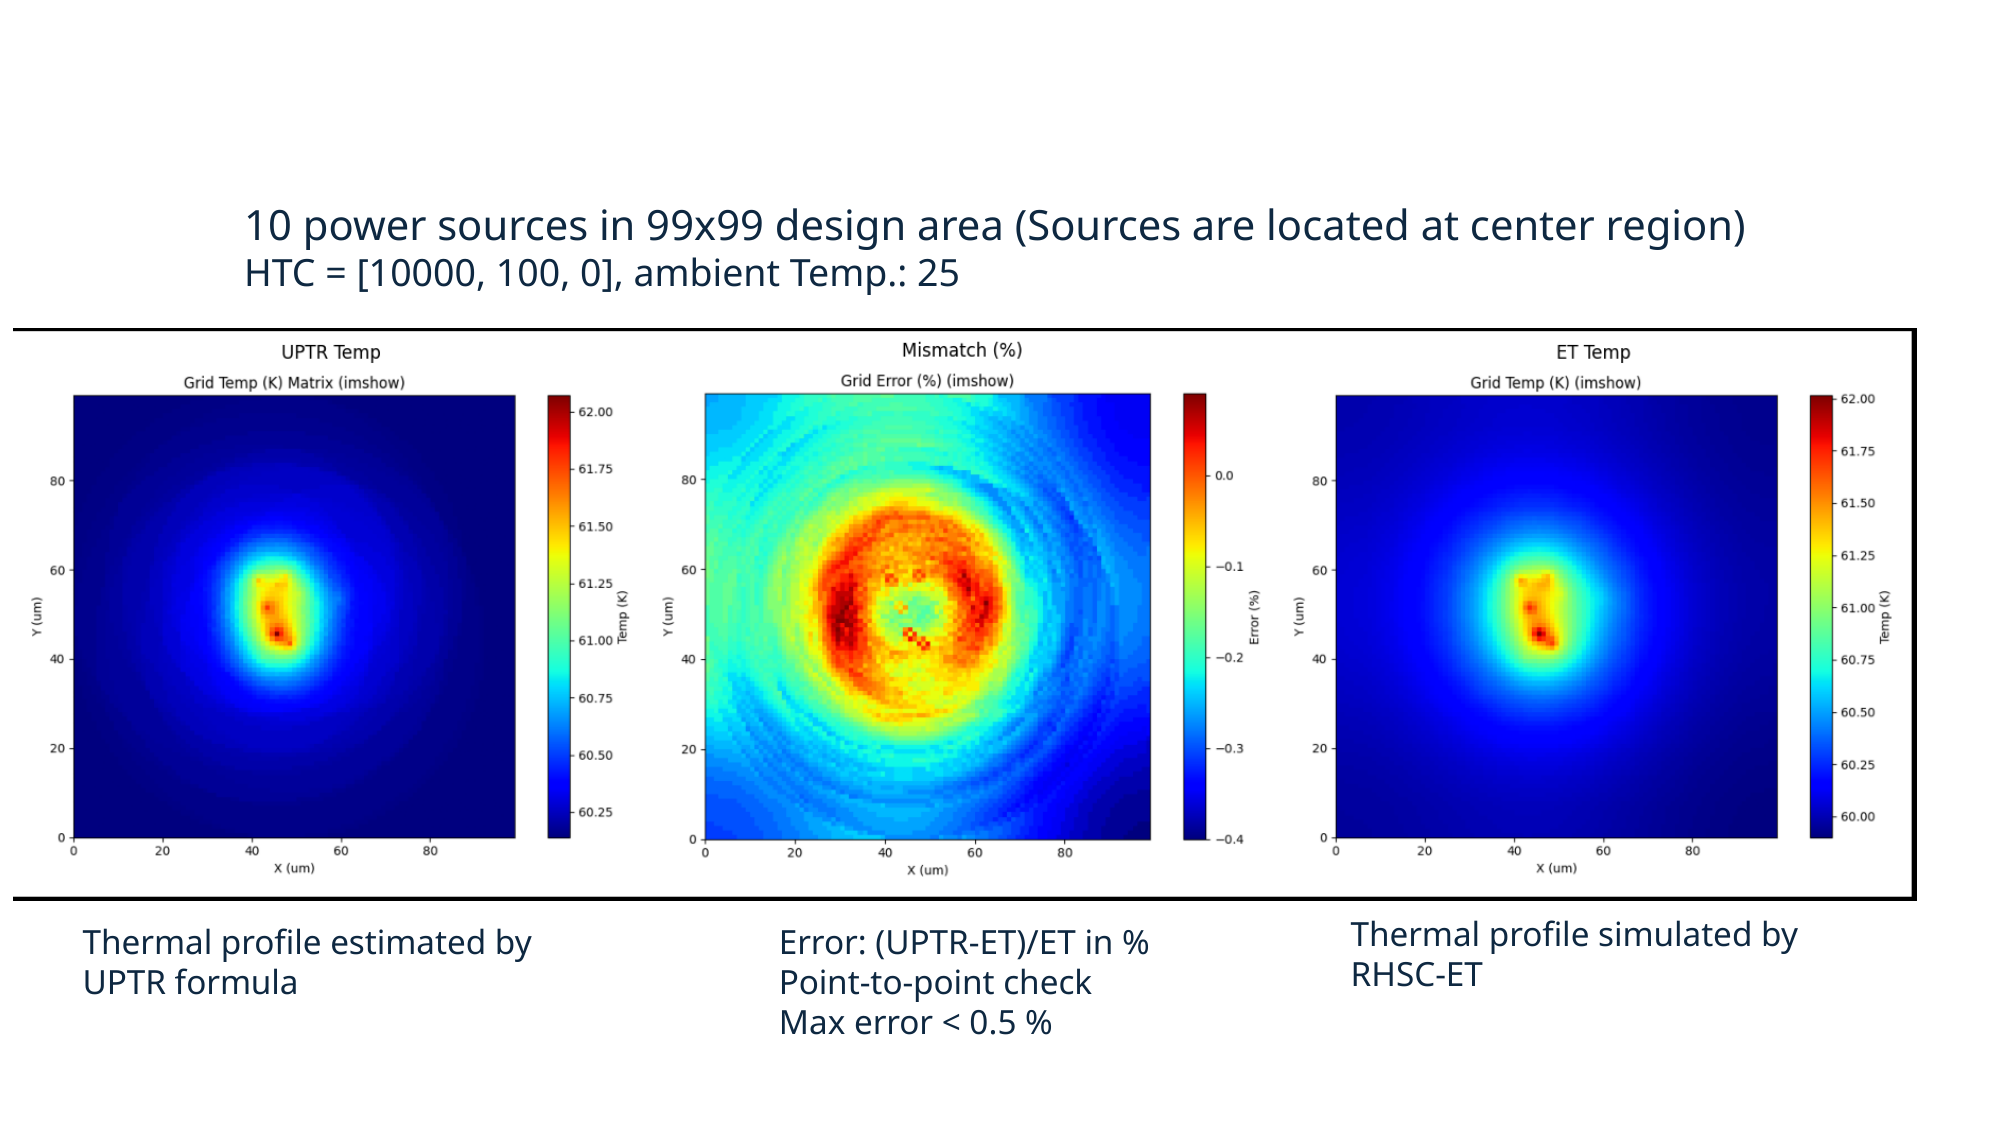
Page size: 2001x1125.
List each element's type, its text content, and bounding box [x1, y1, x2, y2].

picture [13, 327, 1917, 902]
text_box Error: (UPTR-ET)/ET in % Point-to-point check Max error < 0.5 % [779, 921, 1151, 1042]
text_box Thermal profile estimated by UPTR formula [82, 921, 542, 1002]
text_box Thermal profile simulated by RHSC-ET [1350, 912, 1808, 993]
text_box 10 power sources in 99x99 design area (Sources are located at center region) HTC = [10000, 100, 0], ambient Temp.: 25 [244, 198, 1747, 294]
